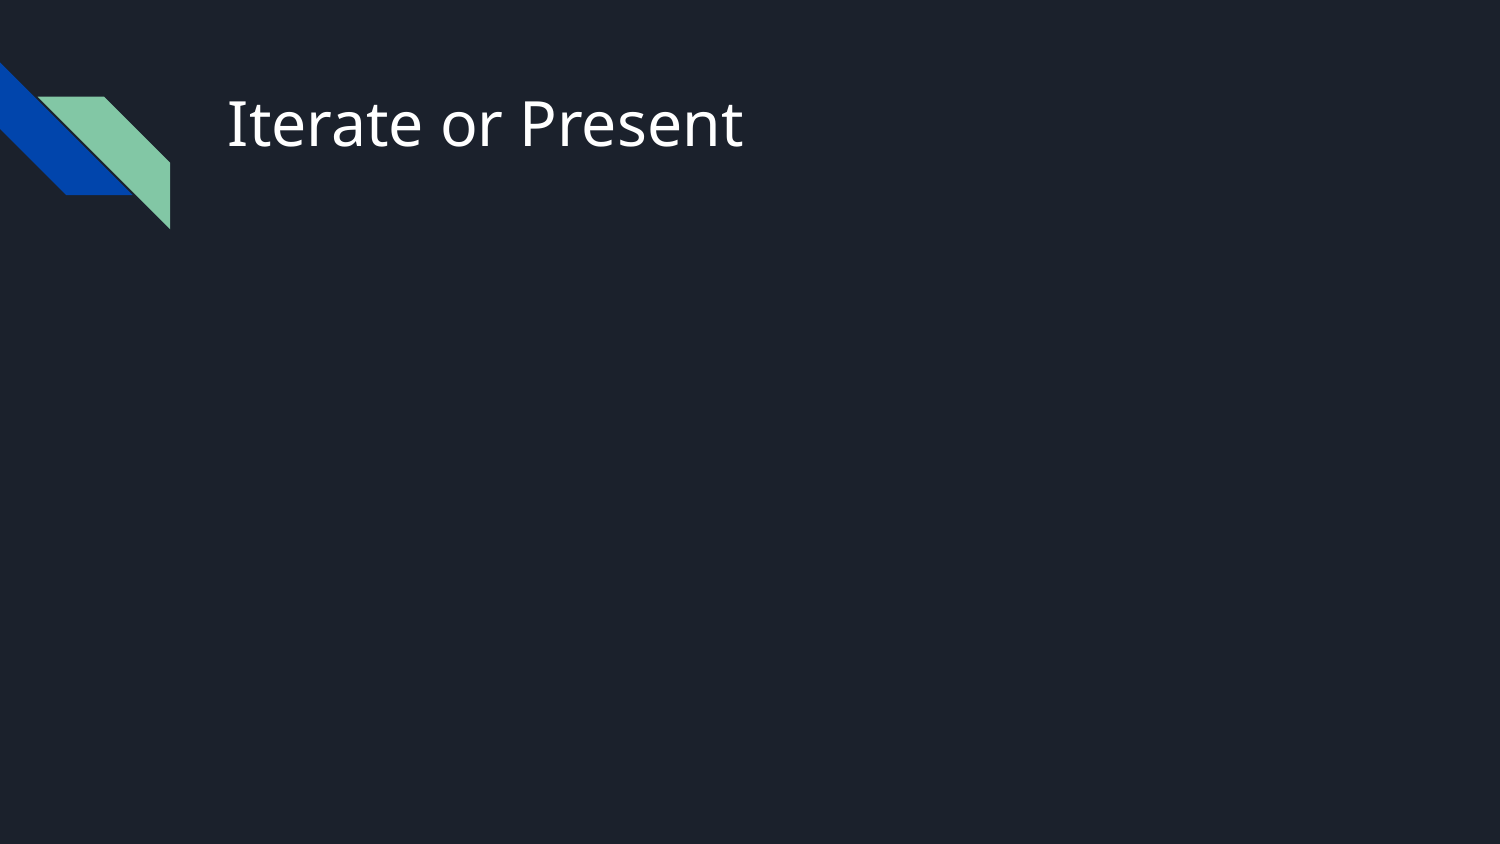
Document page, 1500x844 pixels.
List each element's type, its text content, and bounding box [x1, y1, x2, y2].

title Iterate or Present [212, 64, 1368, 215]
